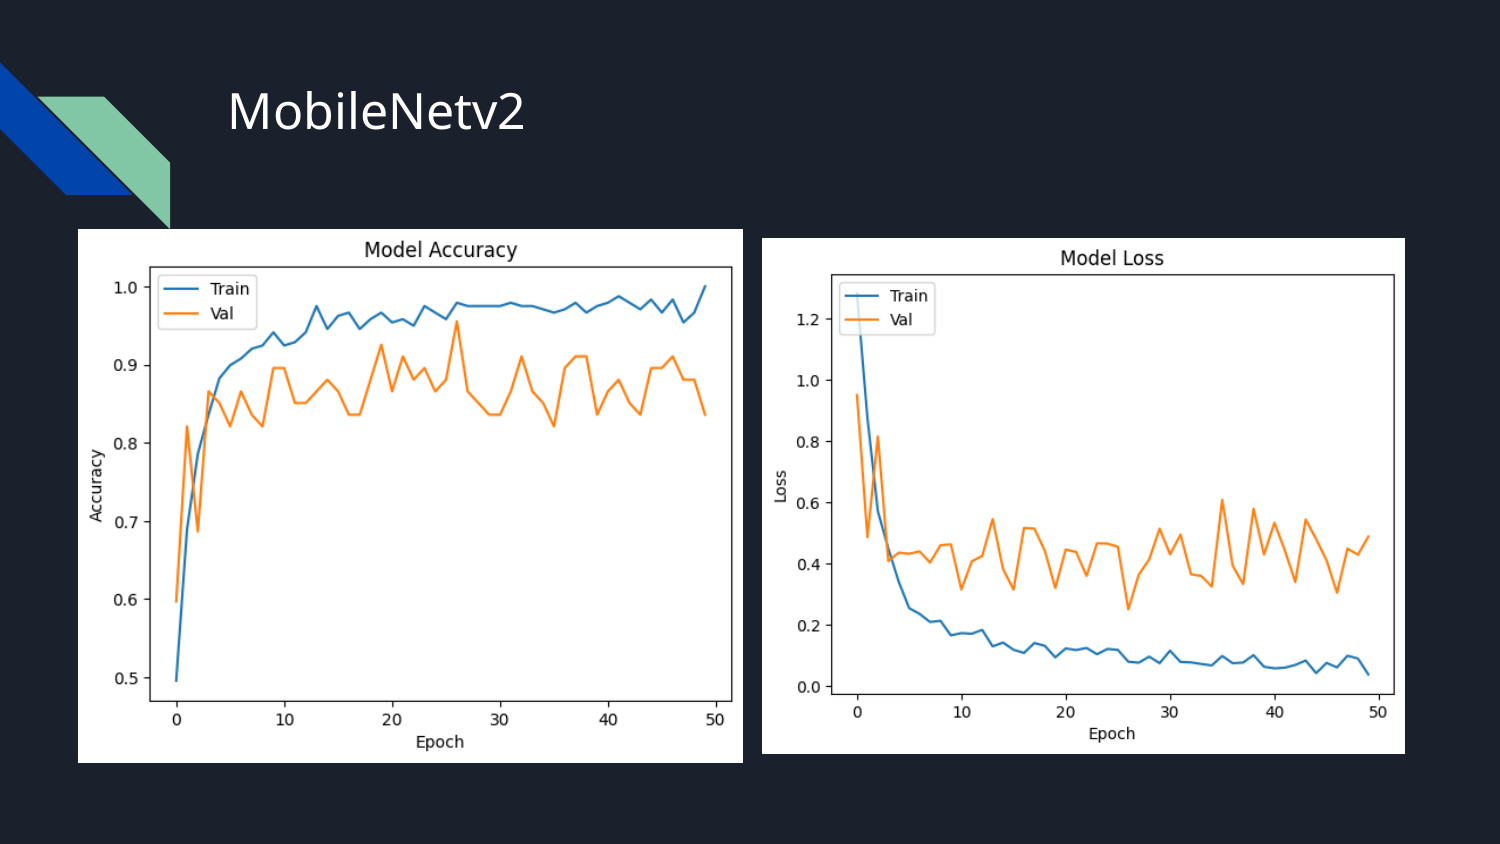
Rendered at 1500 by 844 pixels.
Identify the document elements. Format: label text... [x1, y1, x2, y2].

picture [78, 229, 743, 763]
title MobileNetv2 [212, 64, 1368, 215]
picture [762, 238, 1405, 754]
